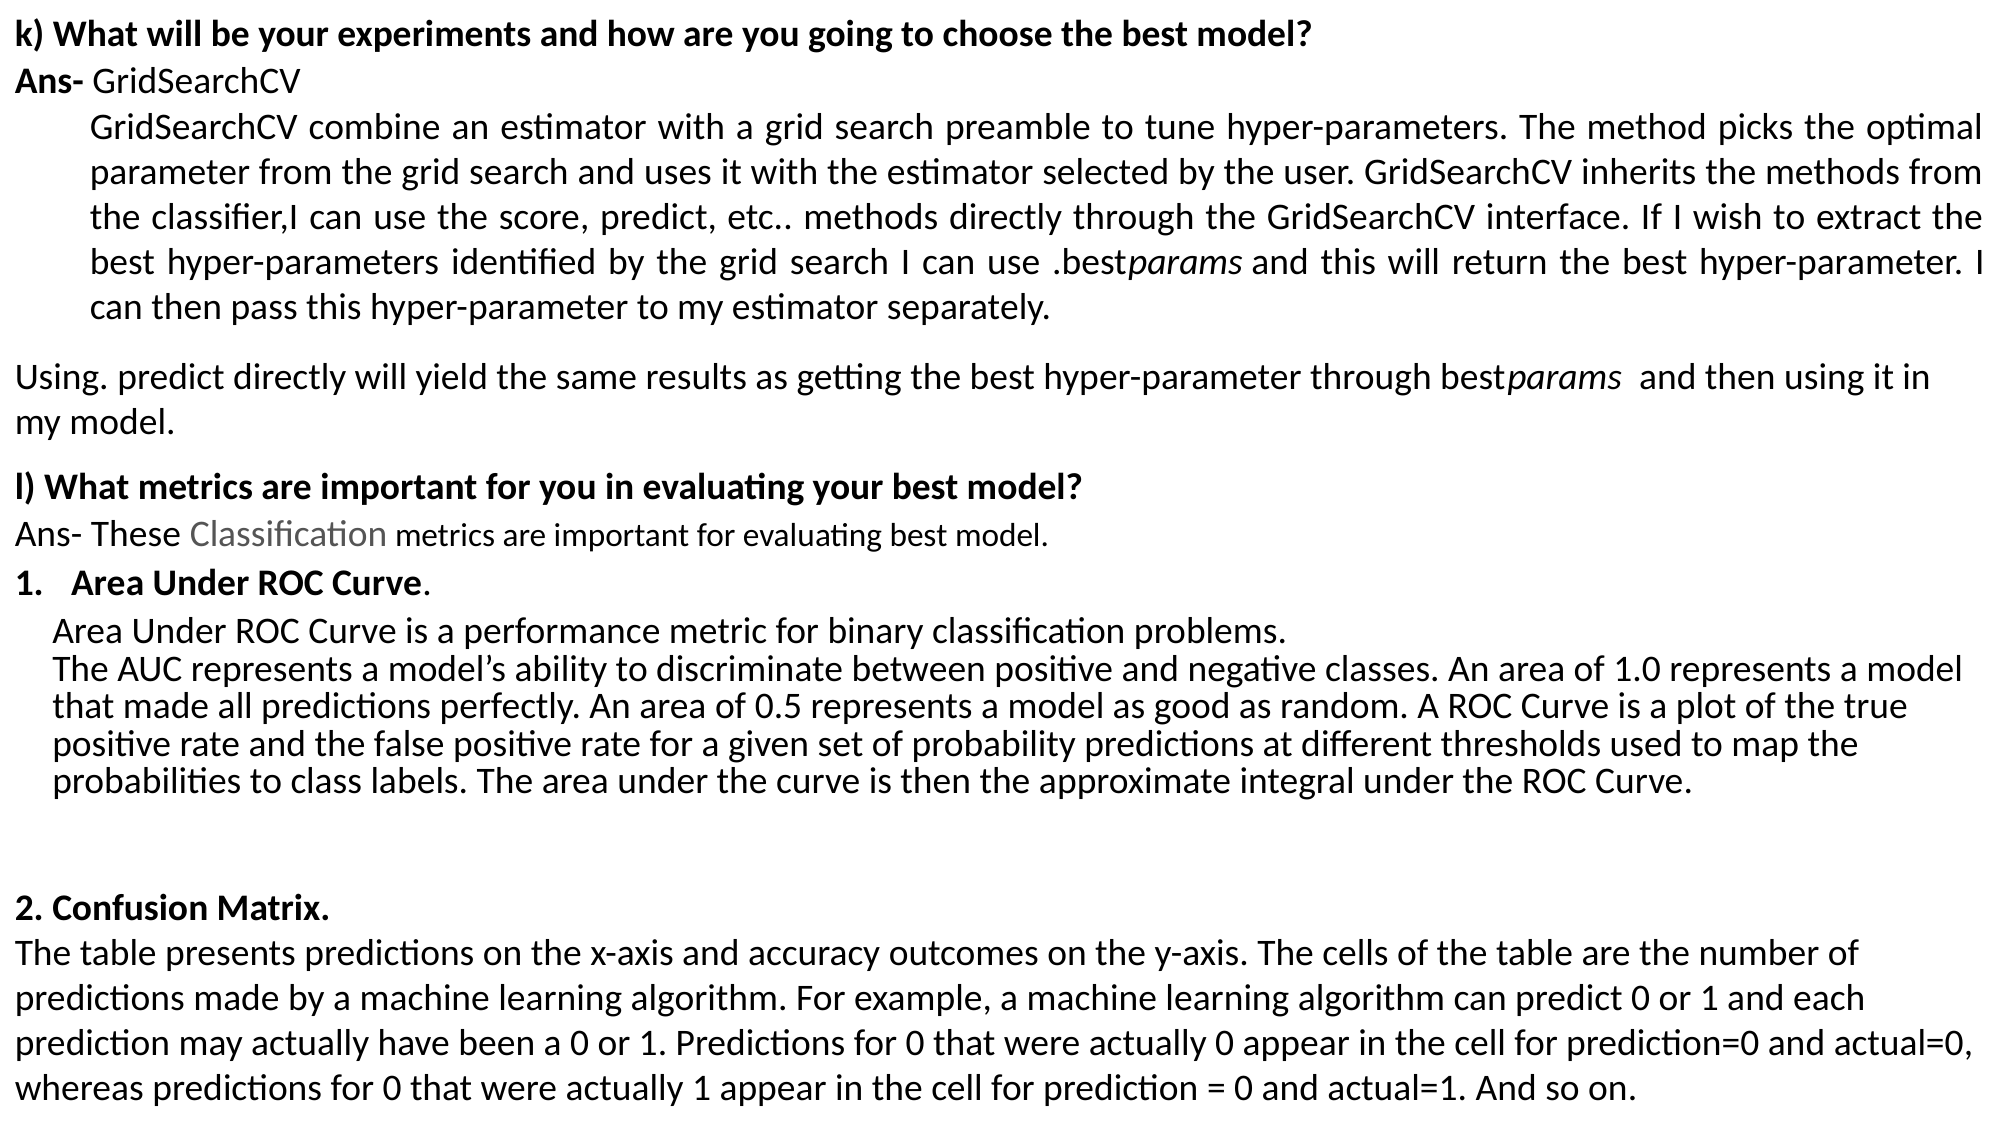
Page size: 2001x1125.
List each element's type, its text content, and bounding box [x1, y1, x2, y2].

text_box k) What will be your experiments and how are you going to choose the best model? Ans- GridSearchCV GridSearchCV combine an estimator with a grid search preamble to tune hyper-parameters. The method picks the optimal parameter from the grid search and uses it with the estimator selected by the user. GridSearchCV inherits the methods from the classifier,I can use the score, predict, etc.. methods directly through the GridSearchCV interface. If I wish to extract the best hyper-parameters identified by the grid search I can use .bestparams and this will return the best hyper-parameter. I can then pass this hyper-parameter to my estimator separately. Using. predict directly will yield the same results as getting the best hyper-parameter through bestparams and then using it in my model. [0, 0, 2000, 450]
text_box l) What metrics are important for you in evaluating your best model? Ans- These Classification metrics are important for evaluating best model. Area Under ROC Curve. Area Under ROC Curve is a performance metric for binary classification problems. The AUC represents a model’s ability to discriminate between positive and negative classes. An area of 1.0 represents a model that made all predictions perfectly. An area of 0.5 represents a model as good as random. A ROC Curve is a plot of the true positive rate and the false positive rate for a given set of probability predictions at different thresholds used to map the probabilities to class labels. The area under the curve is then the approximate integral under the ROC Curve. 2. Confusion Matrix. The table presents predictions on the x-axis and accuracy outcomes on the y-axis. The cells of the table are the number of predictions made by a machine learning algorithm. For example, a machine learning algorithm can predict 0 or 1 and each prediction may actually have been a 0 or 1. Predictions for 0 that were actually 0 appear in the cell for prediction=0 and actual=0, whereas predictions for 0 that were actually 1 appear in the cell for prediction = 0 and actual=1. And so on. [0, 452, 2000, 1115]
